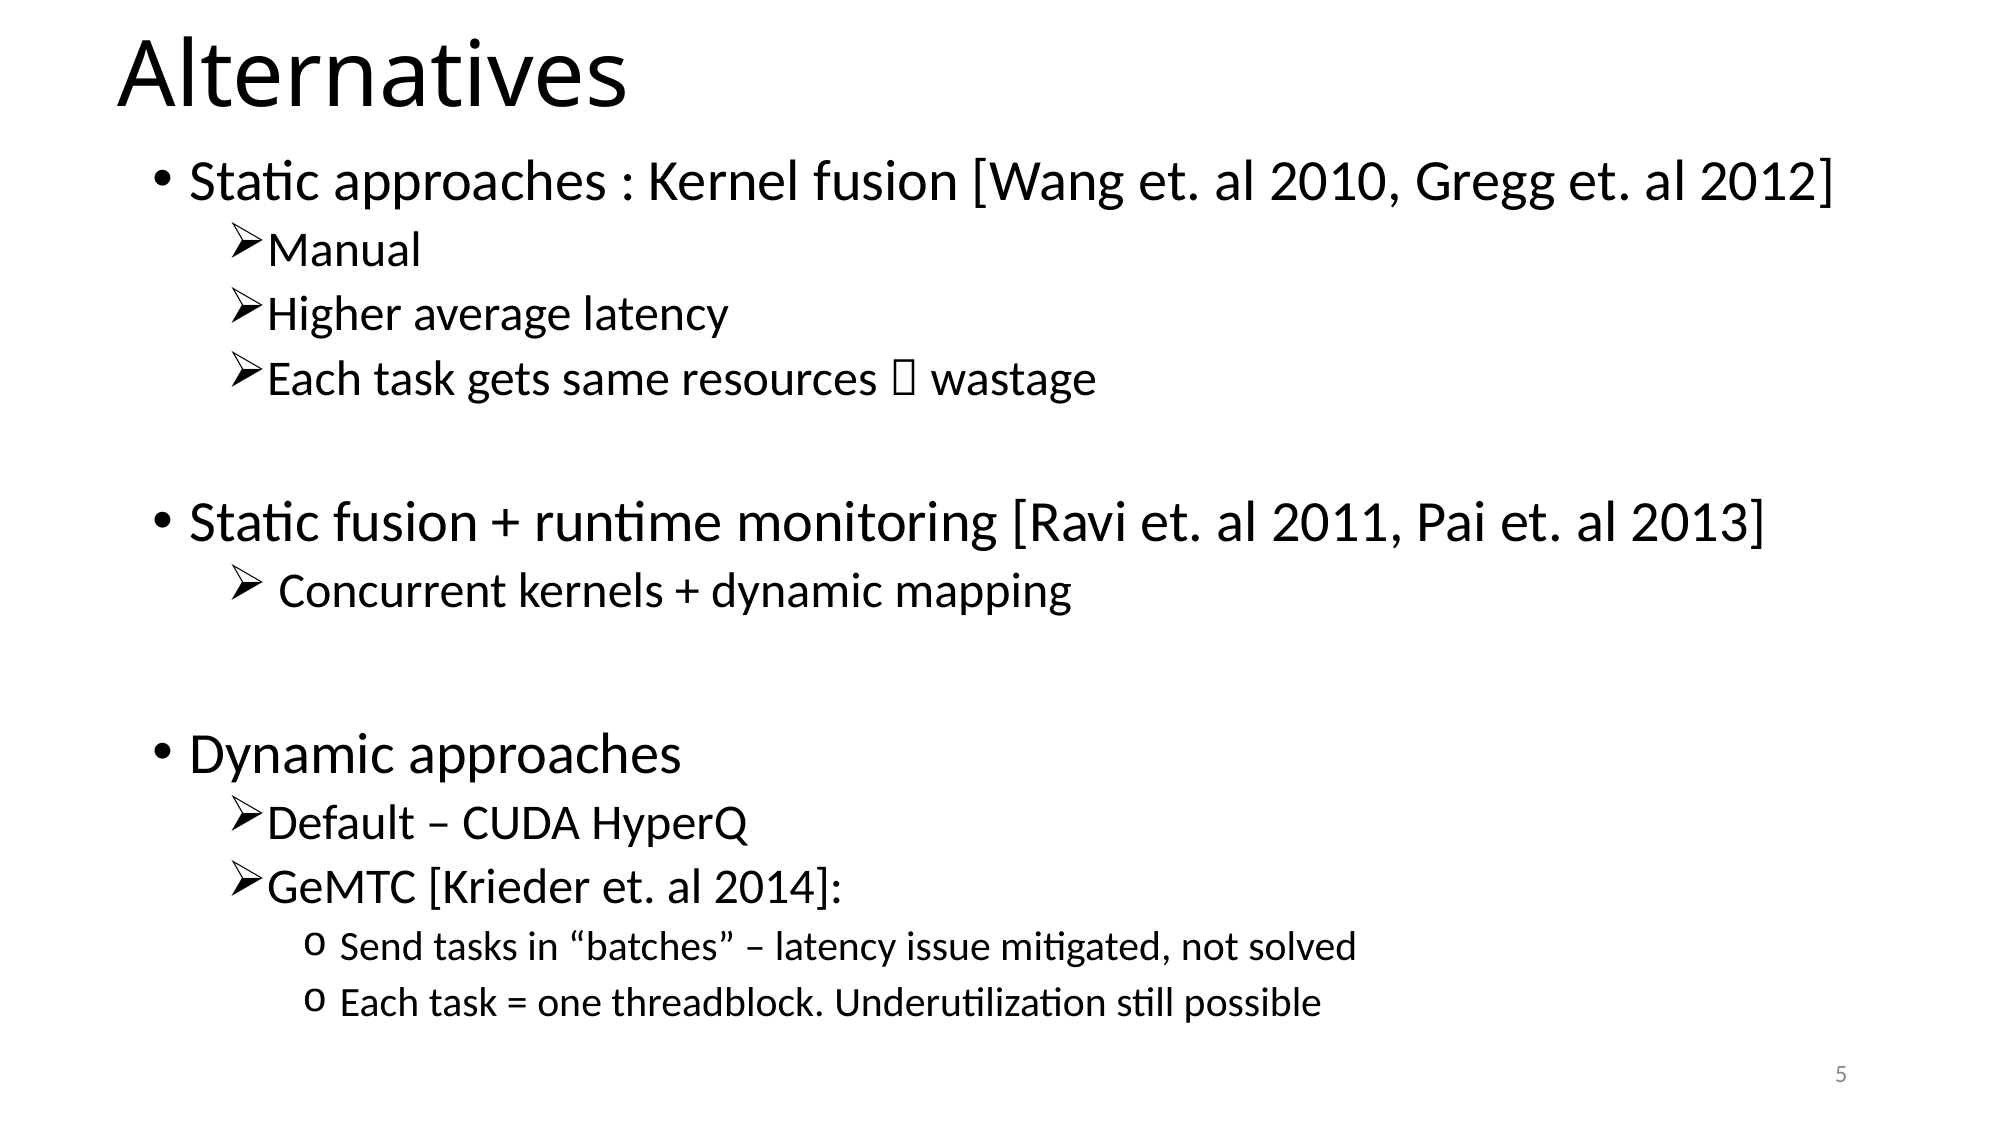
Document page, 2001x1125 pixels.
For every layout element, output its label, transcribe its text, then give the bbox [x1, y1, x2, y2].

title Alternatives [102, 11, 1828, 143]
list Static approaches : Kernel fusion [Wang et. al 2010, Gregg et. al 2012] Manual Higher average latency Each task gets same resources  wastage Static fusion + runtime monitoring [Ravi et. al 2011, Pai et. al 2013] Concurrent kernels + dynamic mapping Dynamic approaches Default – CUDA HyperQ GeMTC [Krieder et. al 2014]: Send tasks in “batches” – latency issue mitigated, not solved Each task = one threadblock. Underutilization still possible [137, 142, 1863, 1057]
slide_number 4 [1412, 1042, 1863, 1103]
